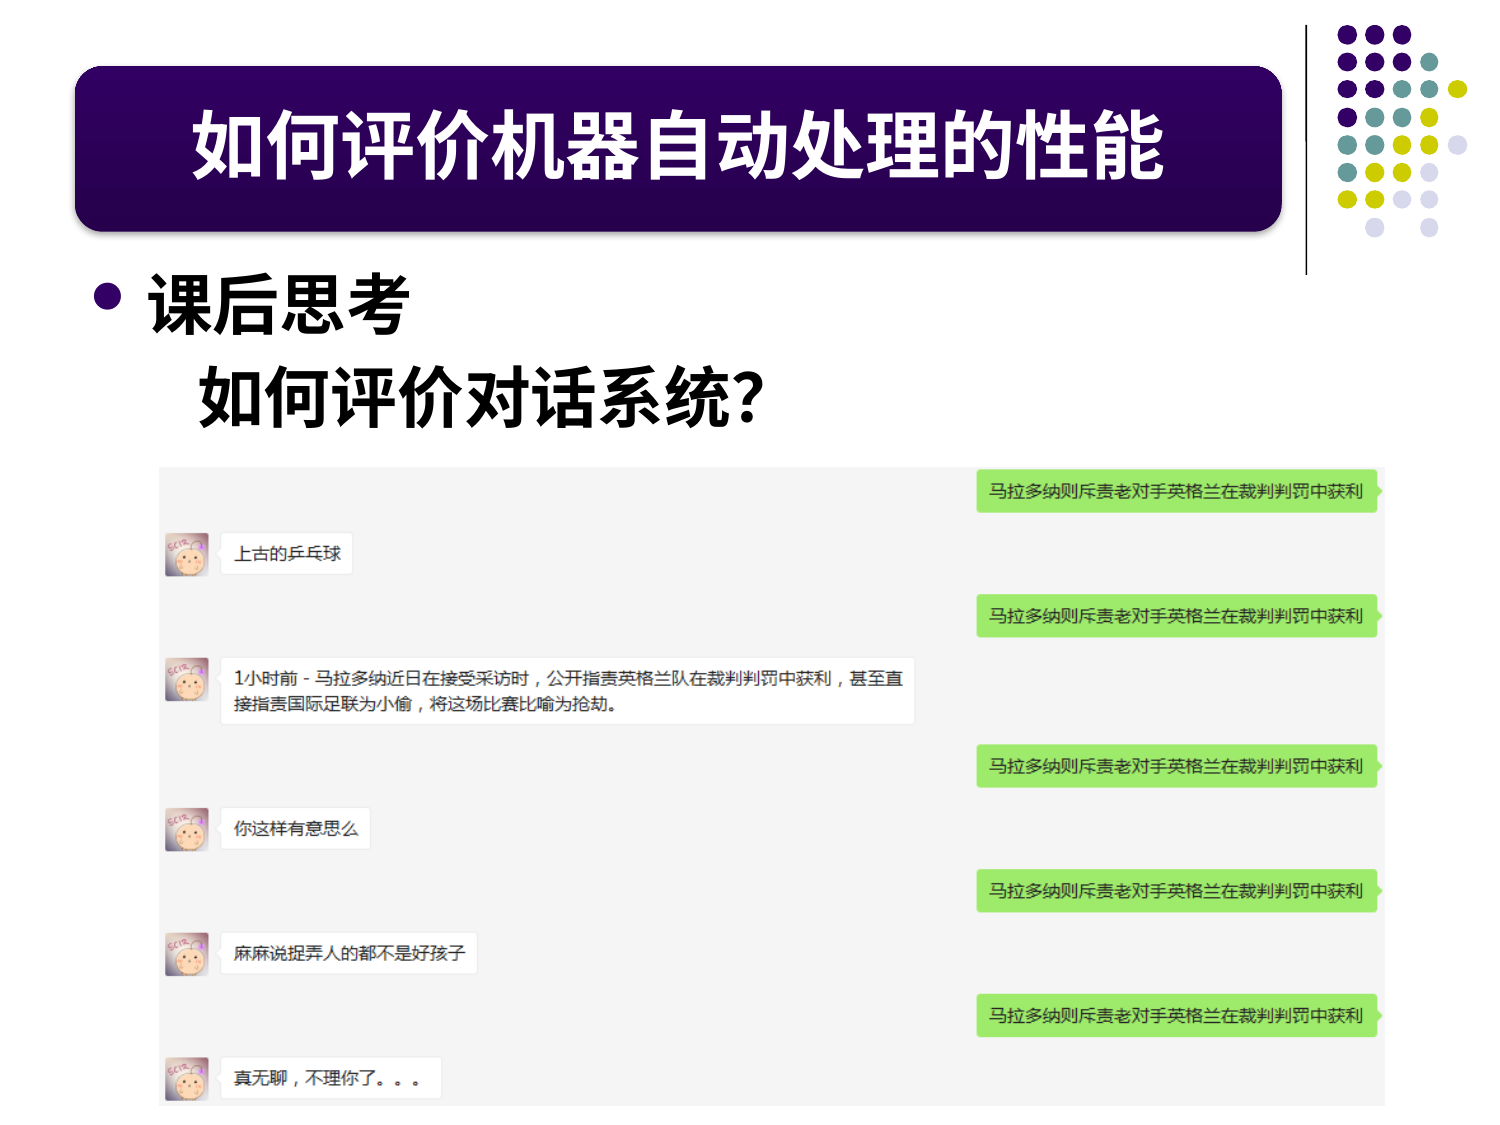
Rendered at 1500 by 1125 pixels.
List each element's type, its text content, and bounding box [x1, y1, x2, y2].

picture [159, 467, 1385, 1107]
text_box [74, 66, 1282, 232]
text_box 课后思考 如何评价对话系统？ [74, 255, 1425, 1125]
